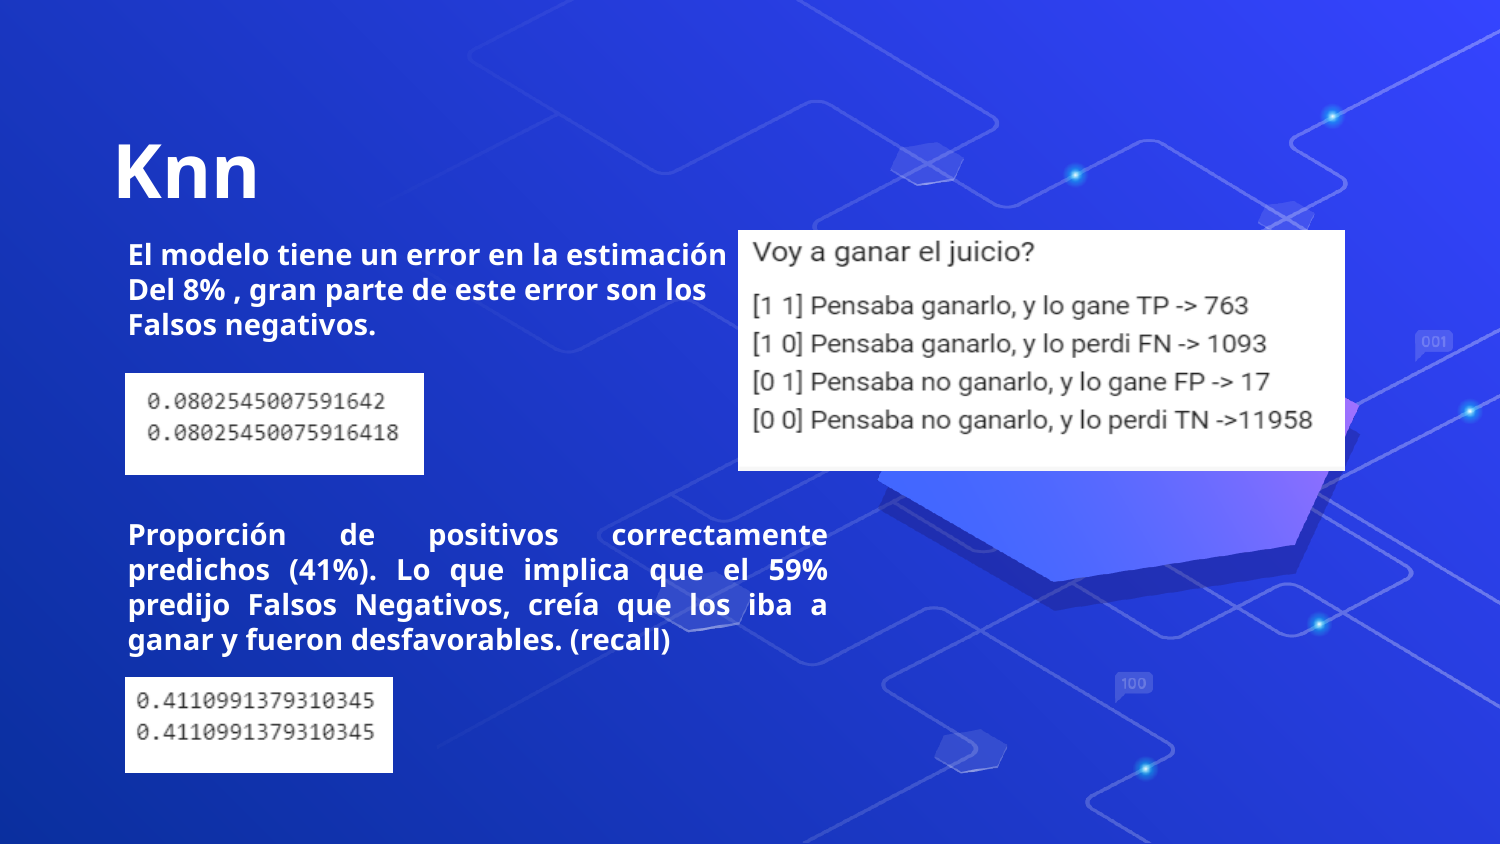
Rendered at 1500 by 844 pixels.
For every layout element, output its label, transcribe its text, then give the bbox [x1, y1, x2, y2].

title Knn [112, 107, 812, 214]
text_box El modelo tiene un error en la estimación Del 8% , gran parte de este error son los Falsos negativos. Proporción de positivos correctamente predichos (41%). Lo que implica que el 59% predijo Falsos Negativos, creía que los iba a ganar y fueron desfavorables. (recall) [112, 221, 844, 765]
picture [0, 0, 1500, 844]
